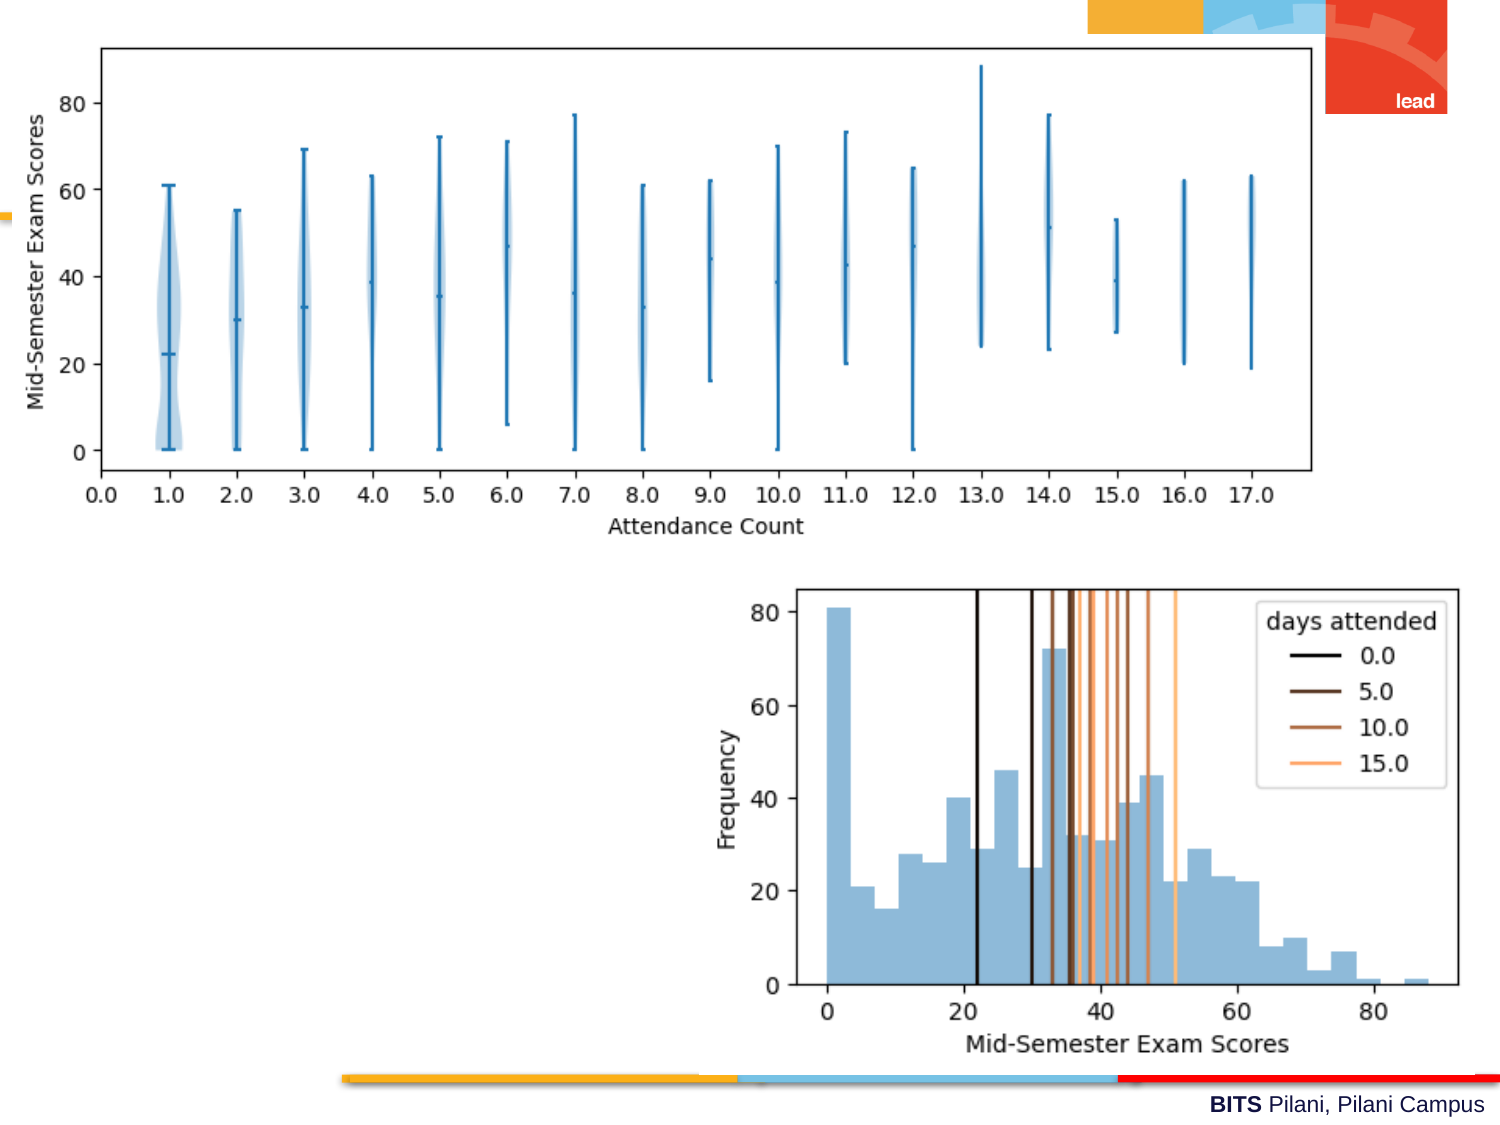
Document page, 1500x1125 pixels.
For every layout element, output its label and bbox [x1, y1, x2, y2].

list [12, 33, 1326, 553]
list [699, 572, 1476, 1075]
picture [1087, 0, 1448, 114]
